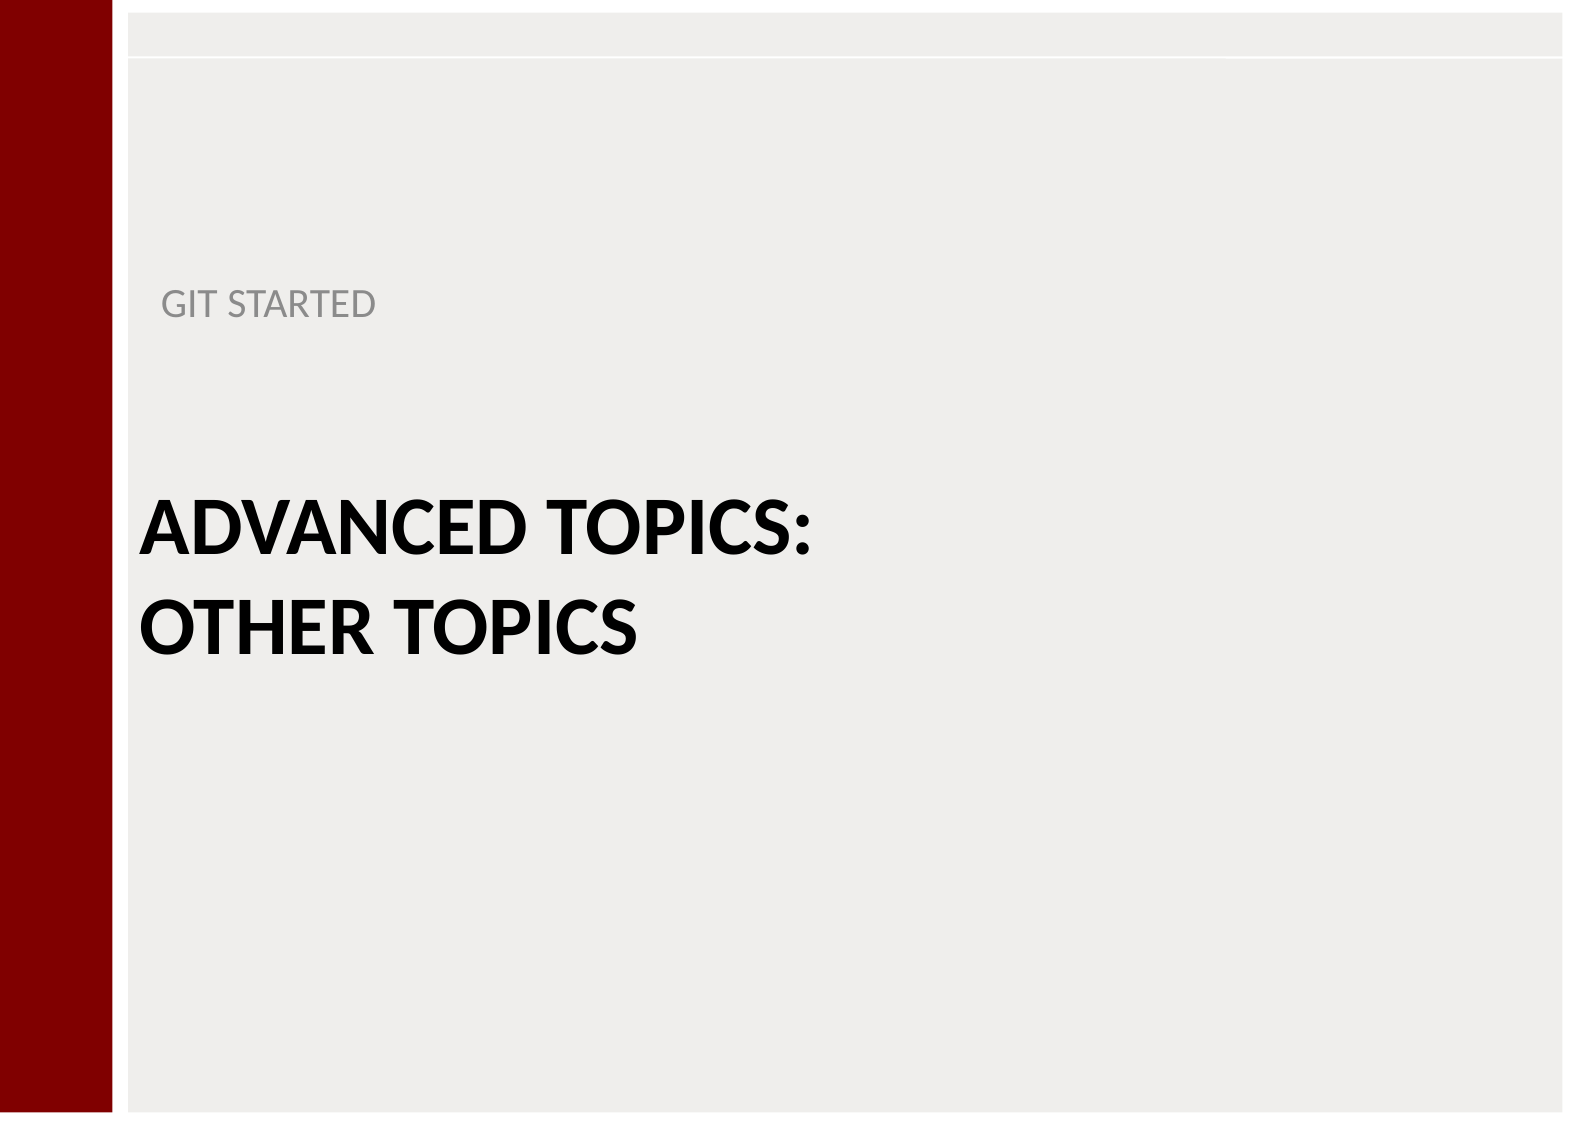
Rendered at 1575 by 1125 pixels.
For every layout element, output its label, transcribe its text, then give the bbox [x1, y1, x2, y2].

title ADVANCED TOPICS: OTHER TOPICS [124, 464, 1464, 688]
list GIT STARTED [145, 87, 1363, 334]
